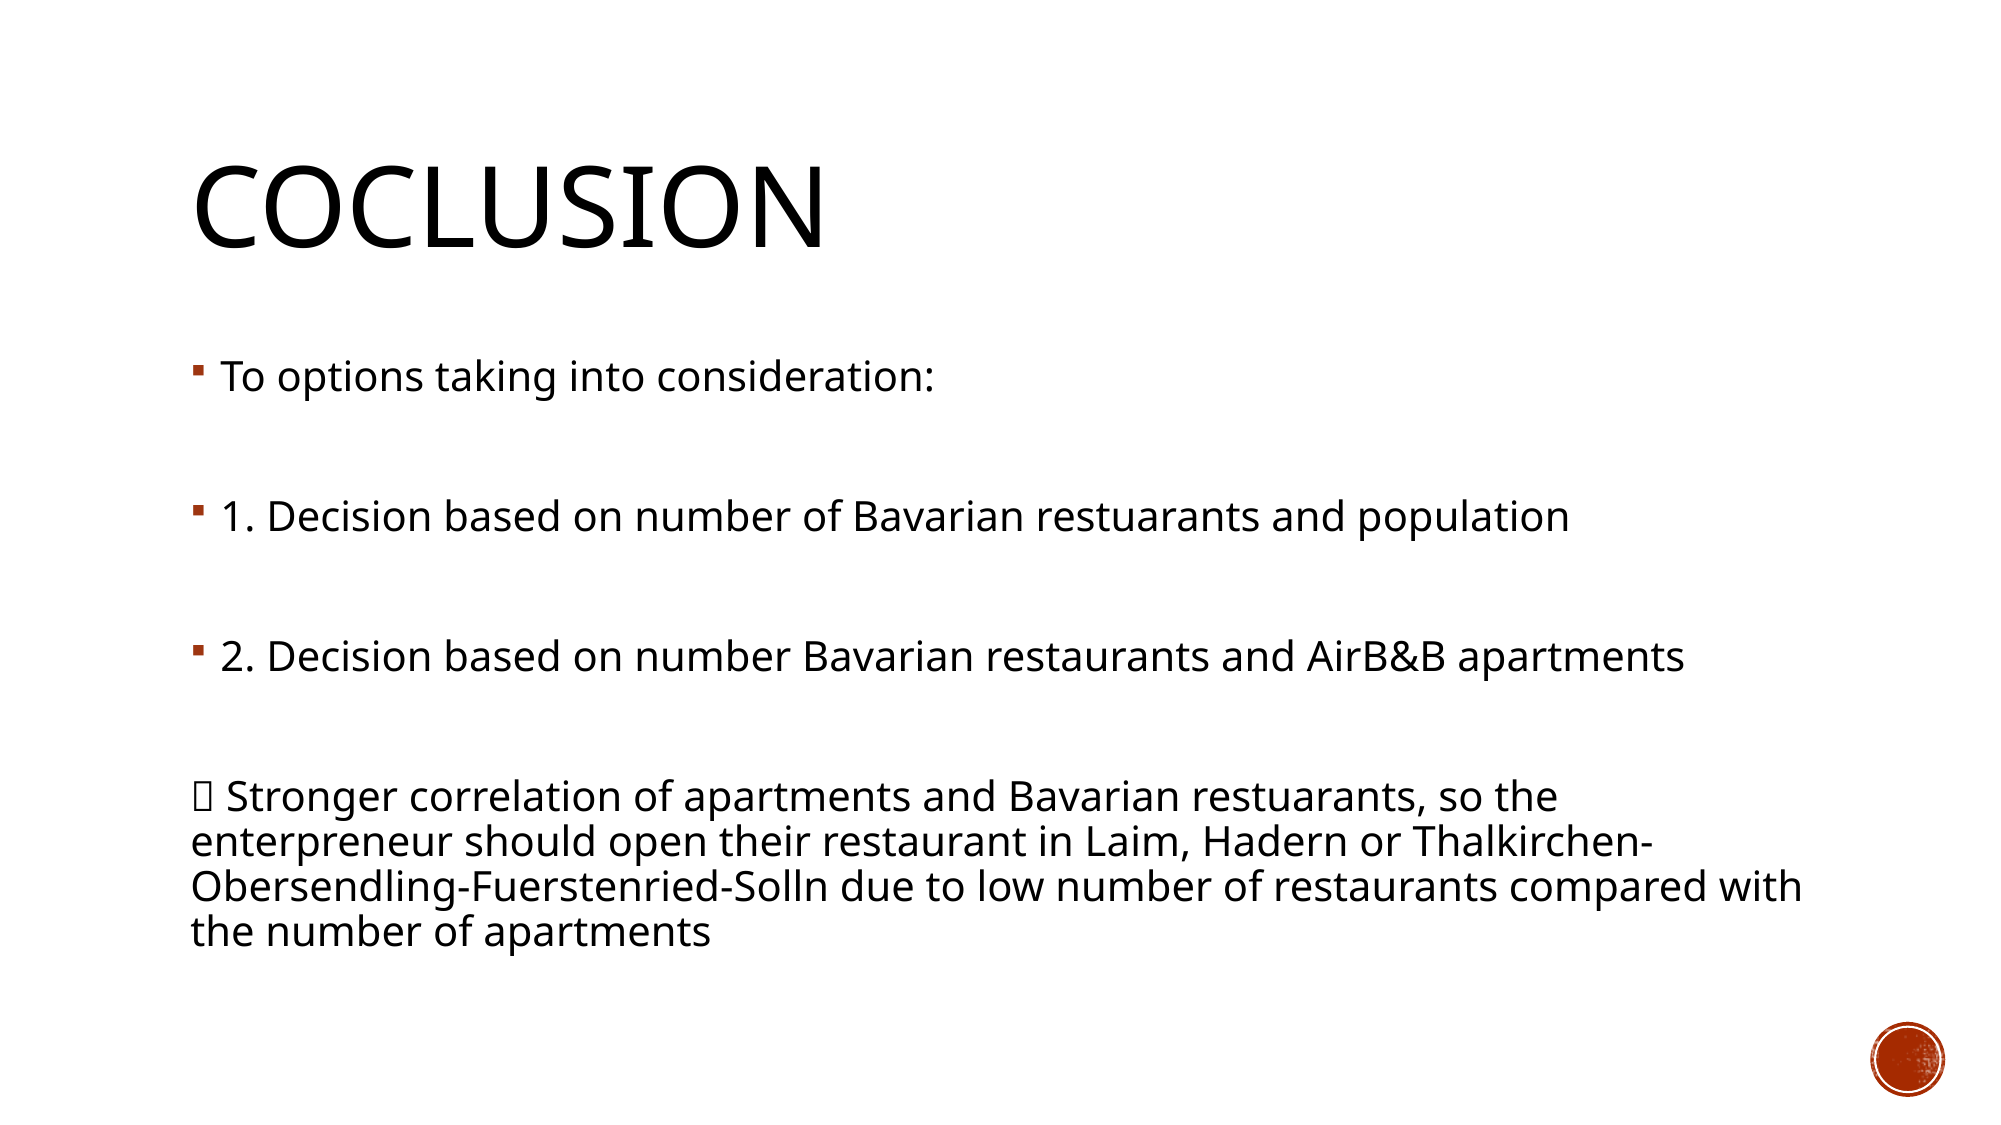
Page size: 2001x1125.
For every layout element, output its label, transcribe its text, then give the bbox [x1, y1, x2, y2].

title Coclusion [175, 79, 1826, 344]
list To options taking into consideration: 1. Decision based on number of Bavarian restuarants and population 2. Decision based on number Bavarian restaurants and AirB&B apartments  Stronger correlation of apartments and Bavarian restuarants, so the enterpreneur should open their restaurant in Laim, Hadern or Thalkirchen-Obersendling-Fuerstenried-Solln due to low number of restaurants compared with the number of apartments [175, 348, 1826, 1013]
